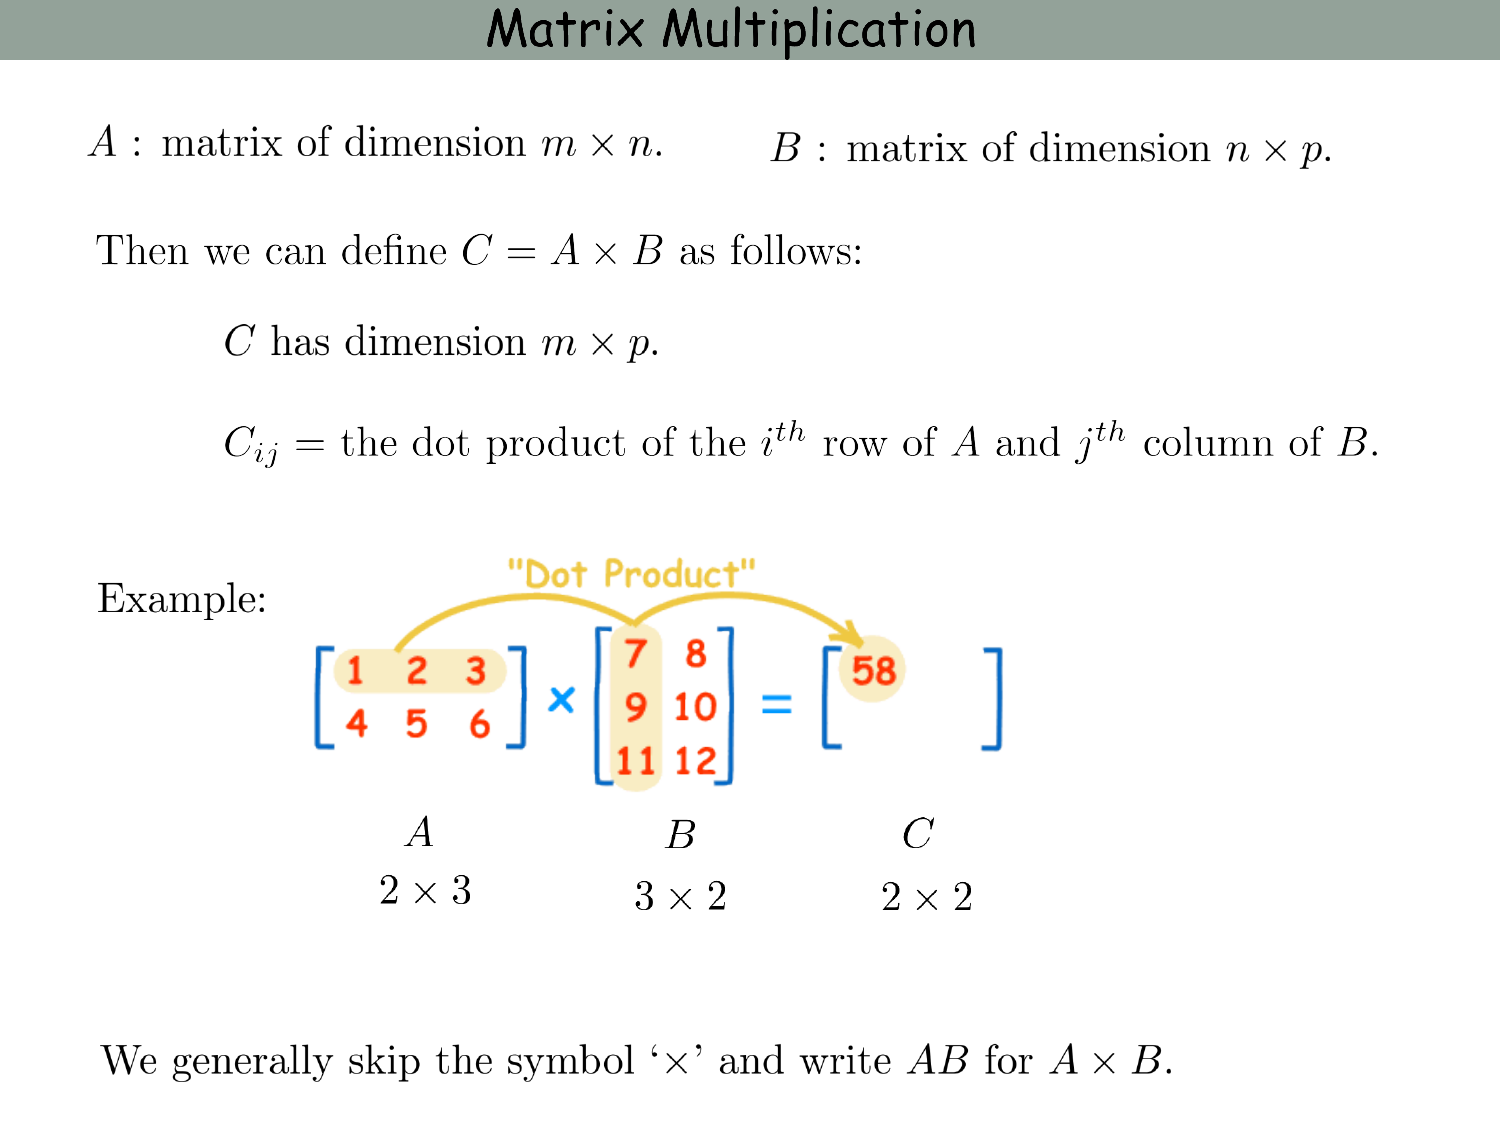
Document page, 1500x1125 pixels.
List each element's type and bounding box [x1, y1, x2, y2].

picture [97, 581, 264, 620]
picture [380, 874, 470, 905]
picture [95, 233, 860, 265]
picture [903, 817, 934, 849]
picture [224, 324, 657, 363]
picture [308, 552, 1012, 796]
picture [770, 131, 1331, 169]
picture [881, 881, 971, 911]
picture [487, 5, 975, 60]
picture [87, 124, 661, 156]
picture [224, 420, 1377, 469]
picture [100, 1042, 1171, 1083]
picture [635, 880, 725, 911]
picture [403, 815, 433, 846]
picture [664, 819, 695, 849]
